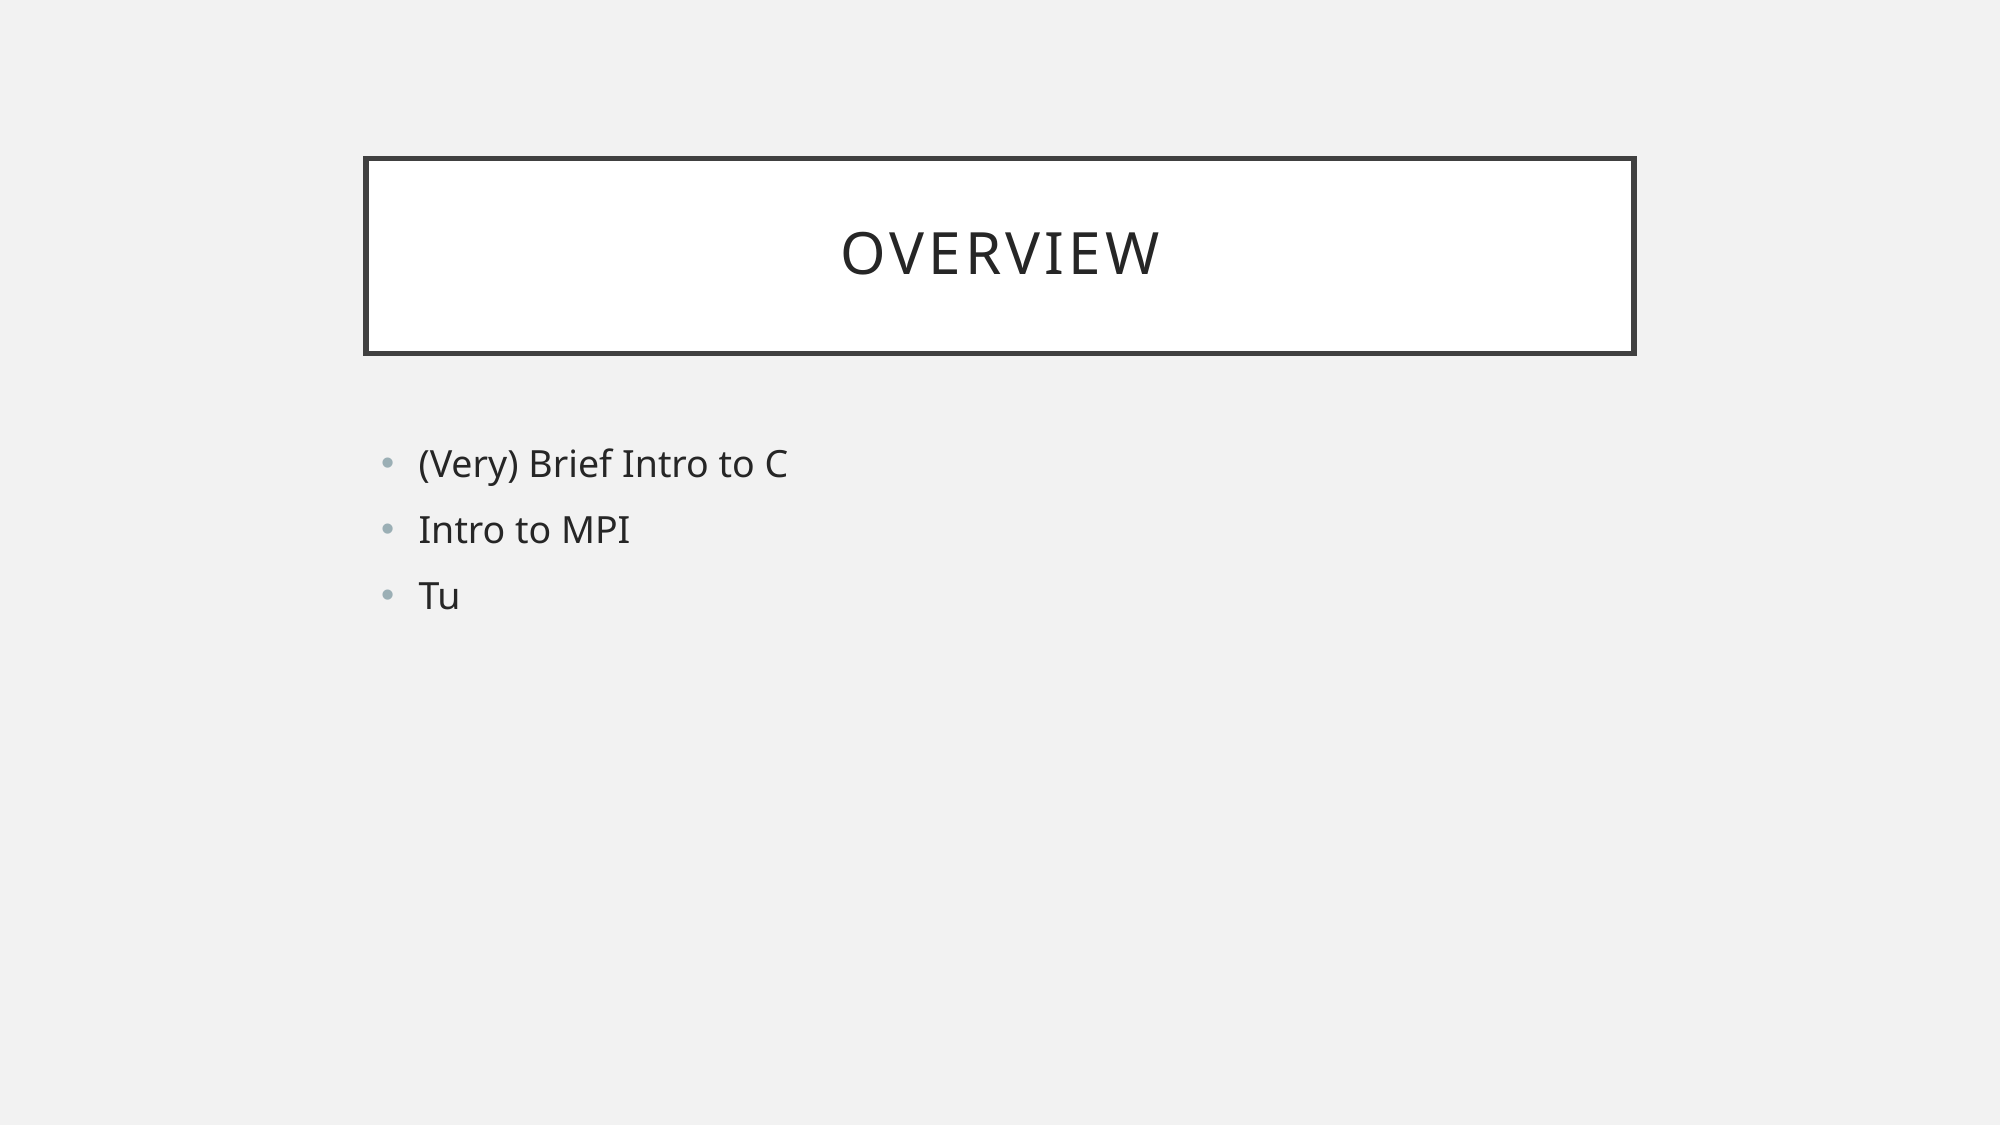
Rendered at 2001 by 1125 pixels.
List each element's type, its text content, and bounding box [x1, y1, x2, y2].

title Overview [363, 156, 1637, 356]
list (Very) Brief Intro to C Intro to MPI Tu [366, 432, 1634, 942]
